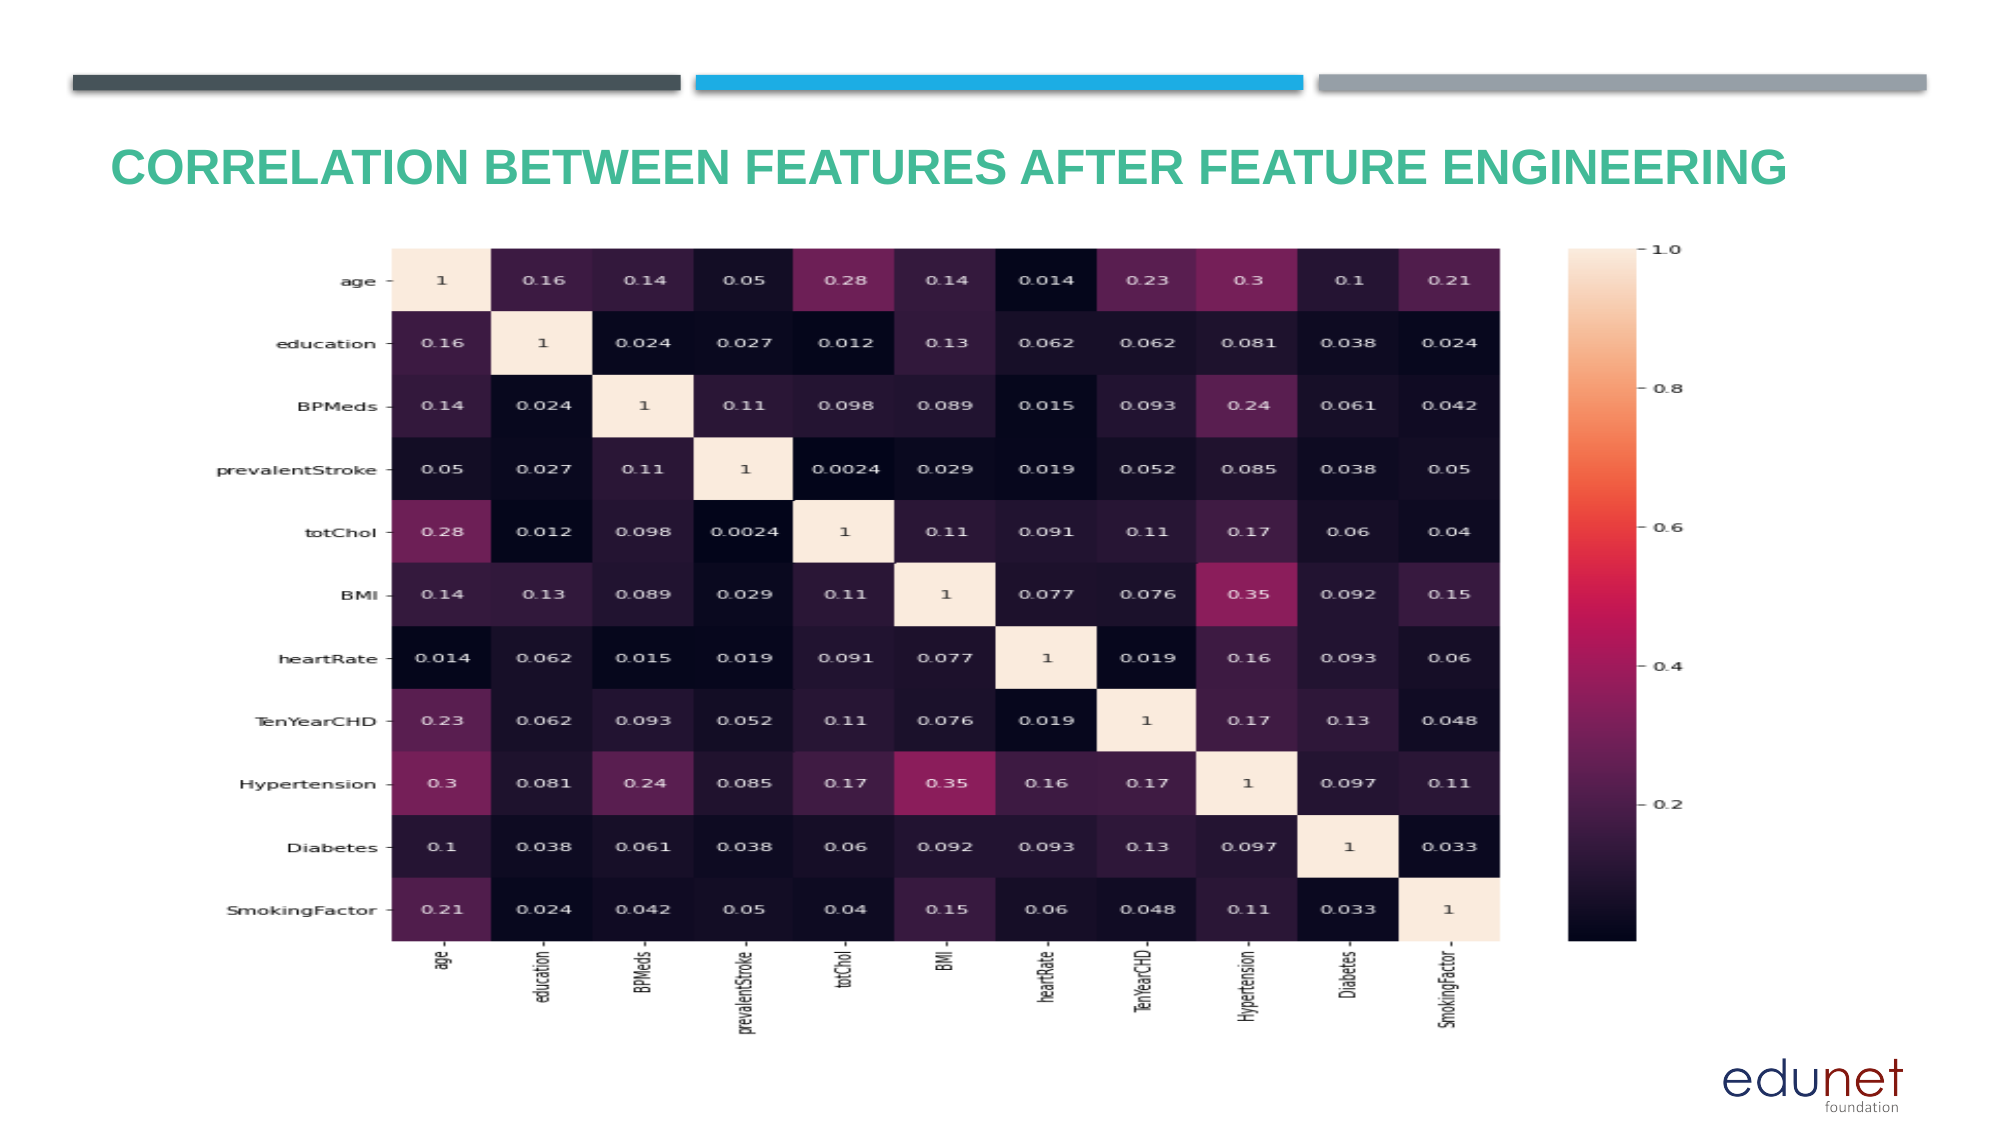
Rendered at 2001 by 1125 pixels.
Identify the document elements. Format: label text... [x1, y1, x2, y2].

picture [1719, 1056, 1905, 1116]
title Correlation between features after feature engineering [95, 115, 1905, 203]
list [200, 238, 1699, 1041]
